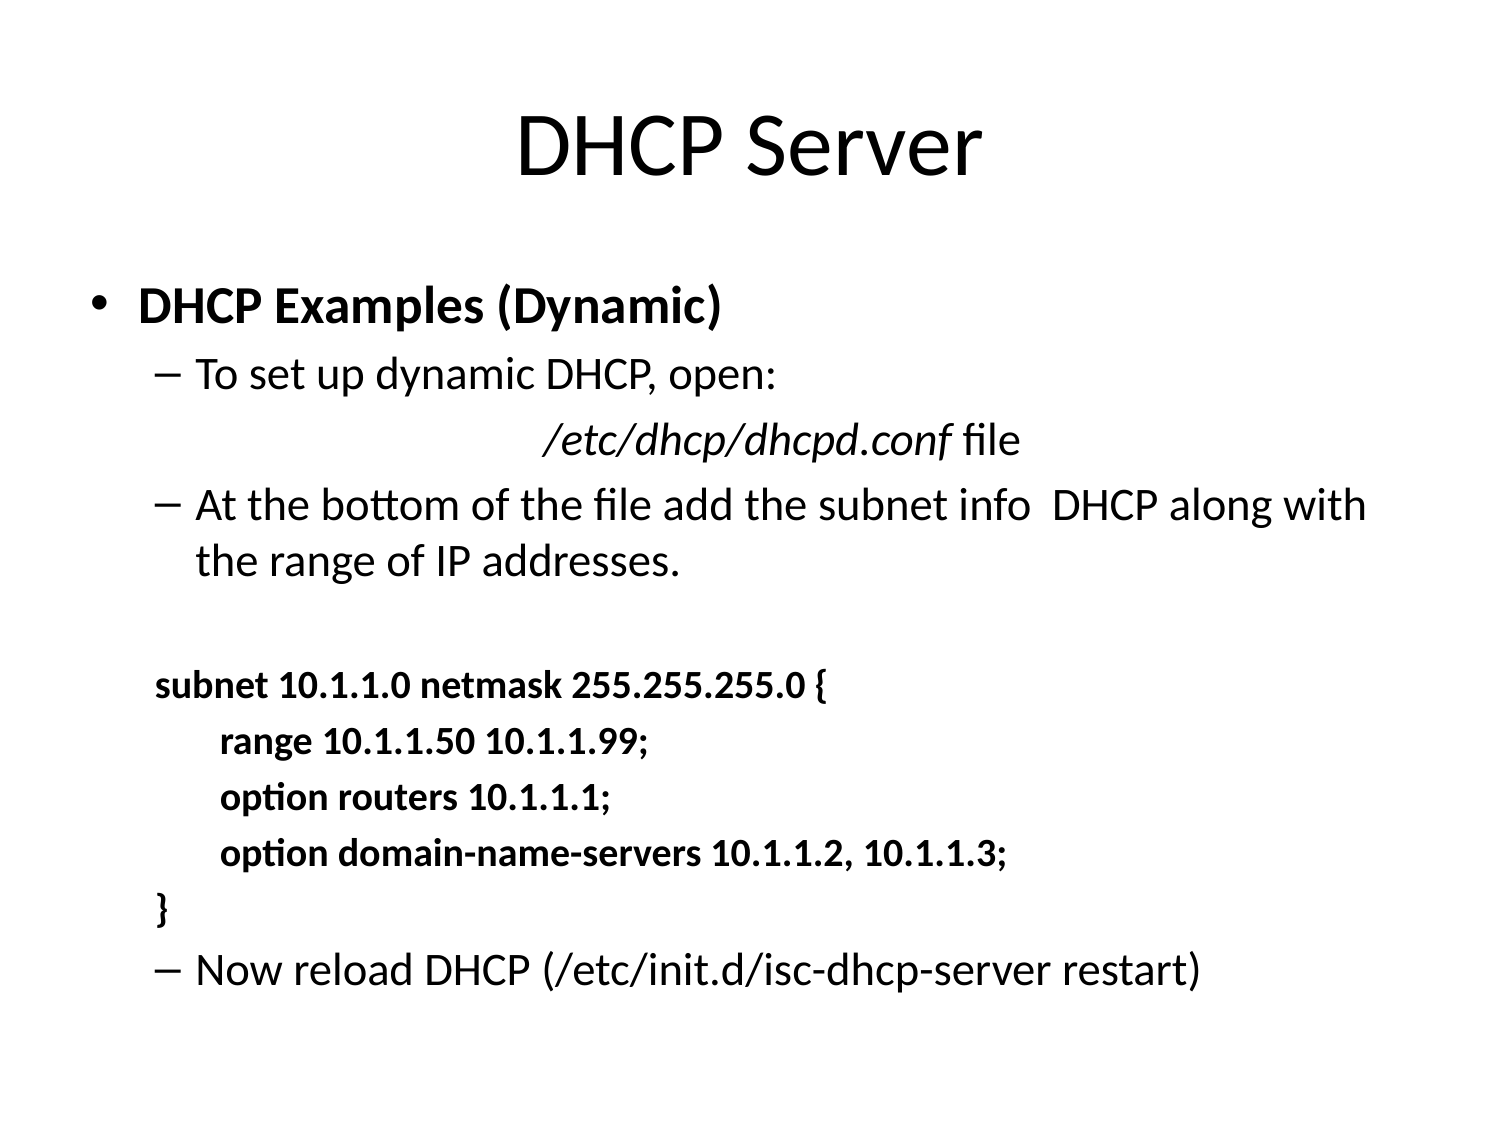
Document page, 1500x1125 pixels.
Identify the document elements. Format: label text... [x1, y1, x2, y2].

list DHCP Examples (Dynamic) To set up dynamic DHCP, open: /etc/dhcp/dhcpd.conf file At the bottom of the file add the subnet info DHCP along with the range of IP addresses. subnet 10.1.1.0 netmask 255.255.255.0 { range 10.1.1.50 10.1.1.99; option routers 10.1.1.1; option domain-name-servers 10.1.1.2, 10.1.1.3; } Now reload DHCP (/etc/init.d/isc-dhcp-server restart) [75, 262, 1425, 1005]
title DHCP Server [75, 45, 1425, 233]
